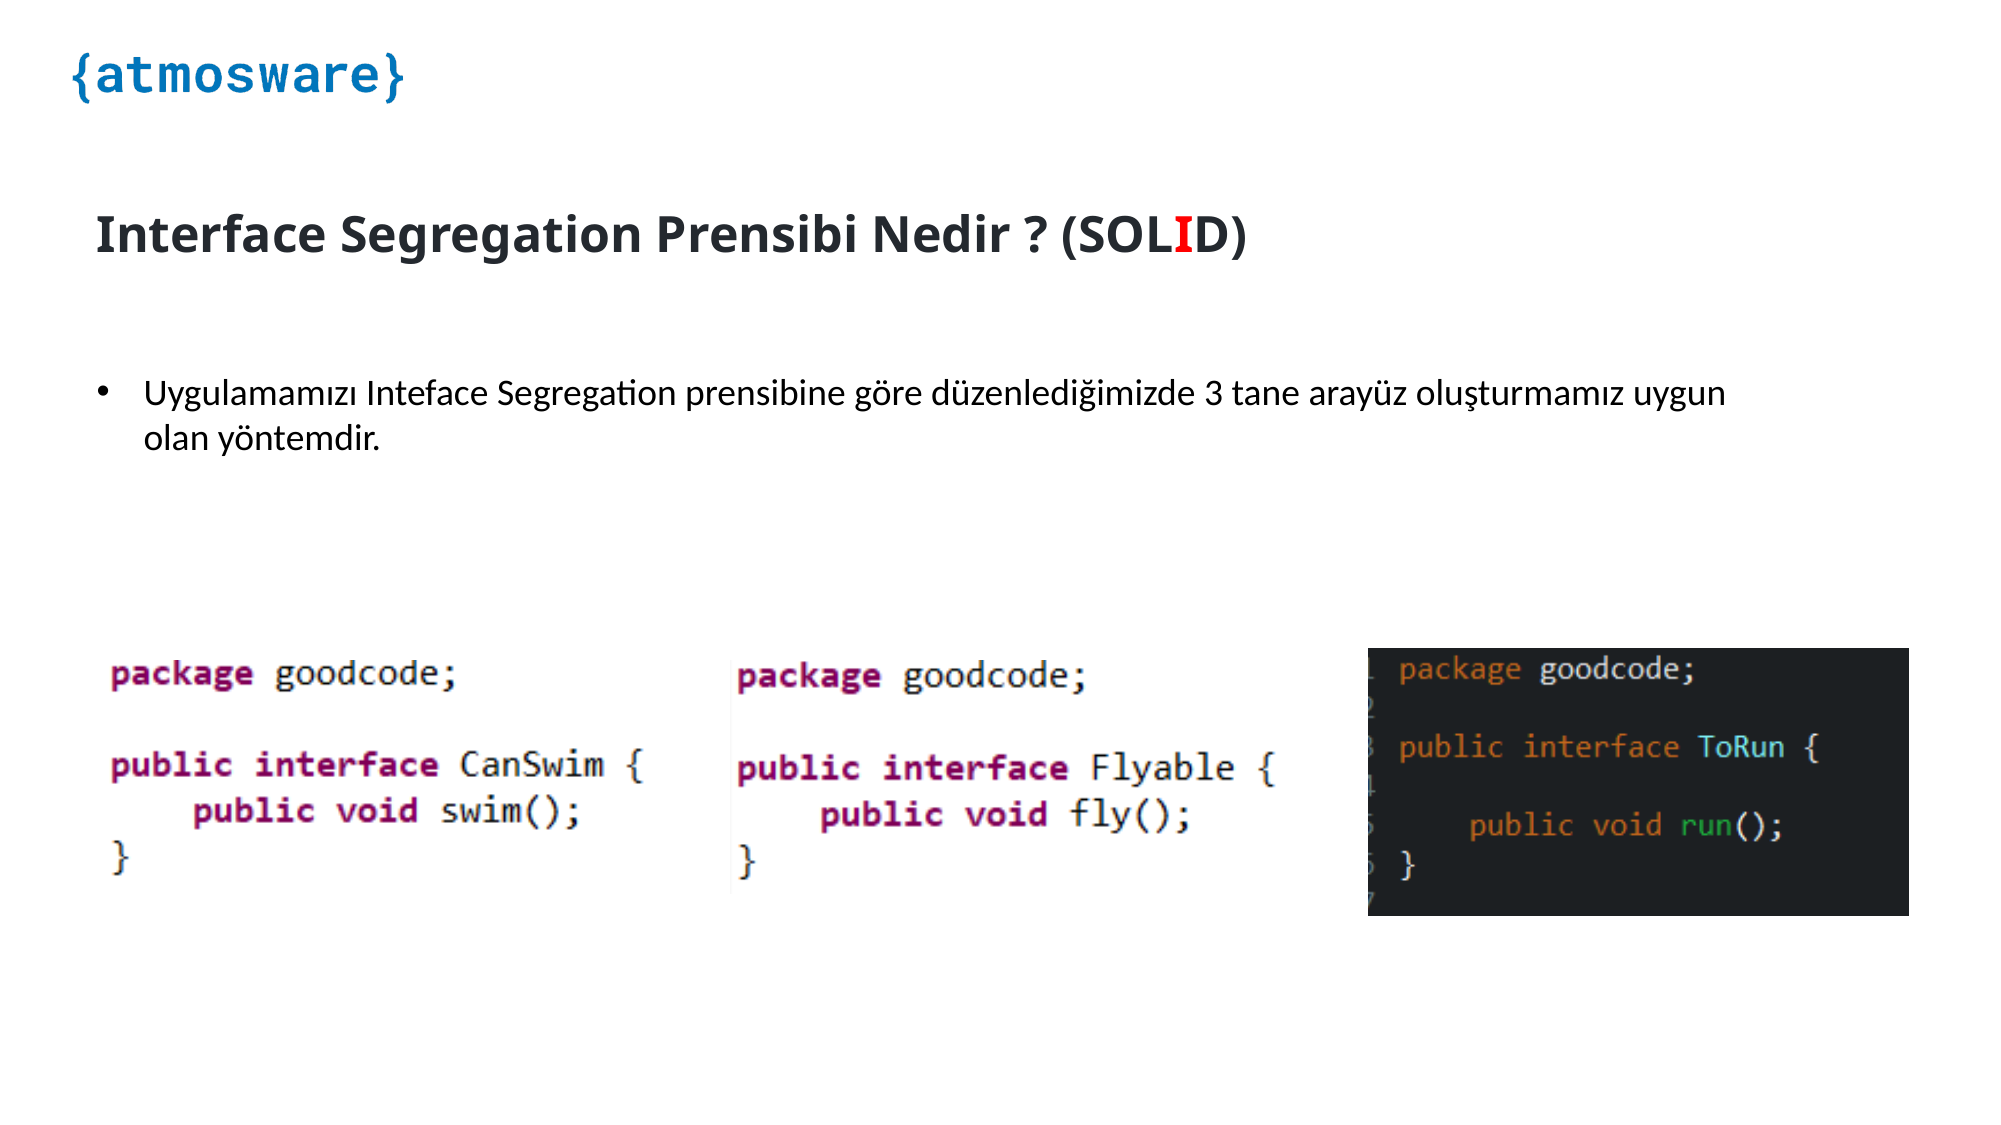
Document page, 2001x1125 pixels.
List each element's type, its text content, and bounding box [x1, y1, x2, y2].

picture [106, 660, 710, 894]
picture [730, 648, 1909, 916]
text_box Interface Segregation Prensibi Nedir ? (SOLID) Uygulamamızı Inteface Segregation prensibine göre düzenlediğimizde 3 tane arayüz oluşturmamız uygun olan yöntemdir. [81, 195, 1805, 556]
picture [47, 28, 428, 128]
